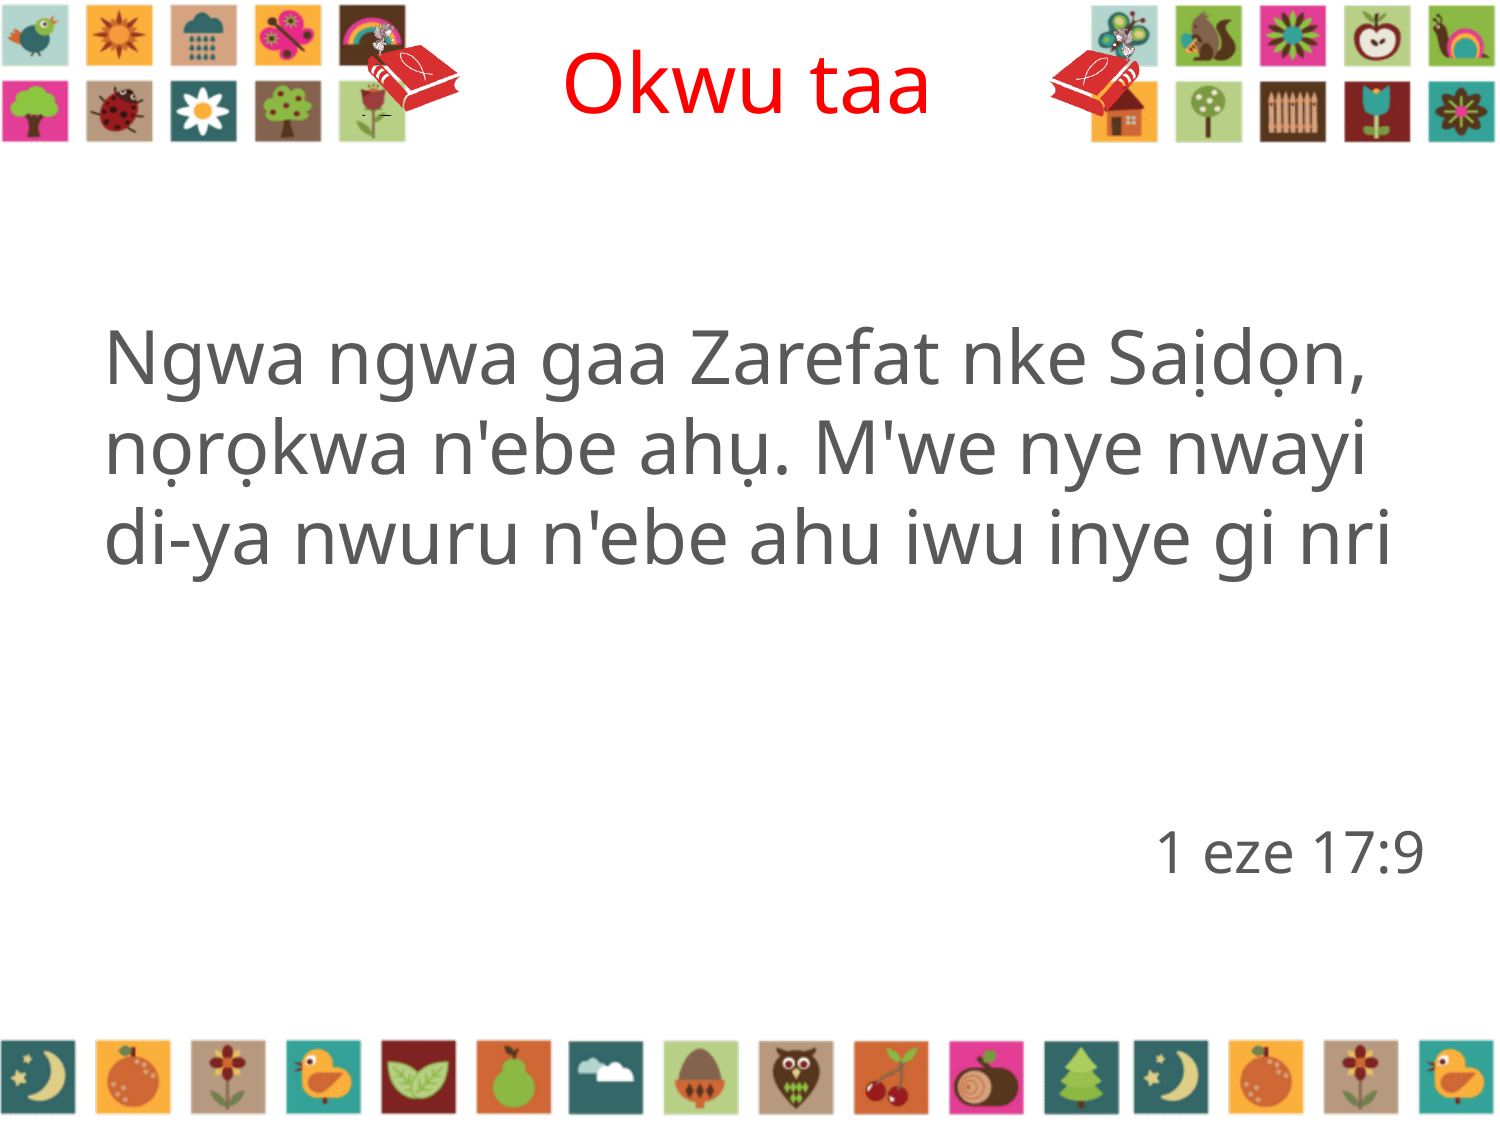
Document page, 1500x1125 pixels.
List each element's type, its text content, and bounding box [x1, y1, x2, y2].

picture [0, 3, 492, 150]
picture [1017, 3, 1500, 150]
text_box Ngwa ngwa gaa Zarefat nke Saịdọn, nọrọkwa n'ebe ahụ. M'we nye nwayi di-ya nwuru n'ebe ahu iwu inye gi nri [88, 302, 1436, 588]
text_box Okwu taa [425, 22, 1078, 138]
text_box 1 eze 17:9 [808, 807, 1441, 893]
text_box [0, 1028, 1500, 1118]
